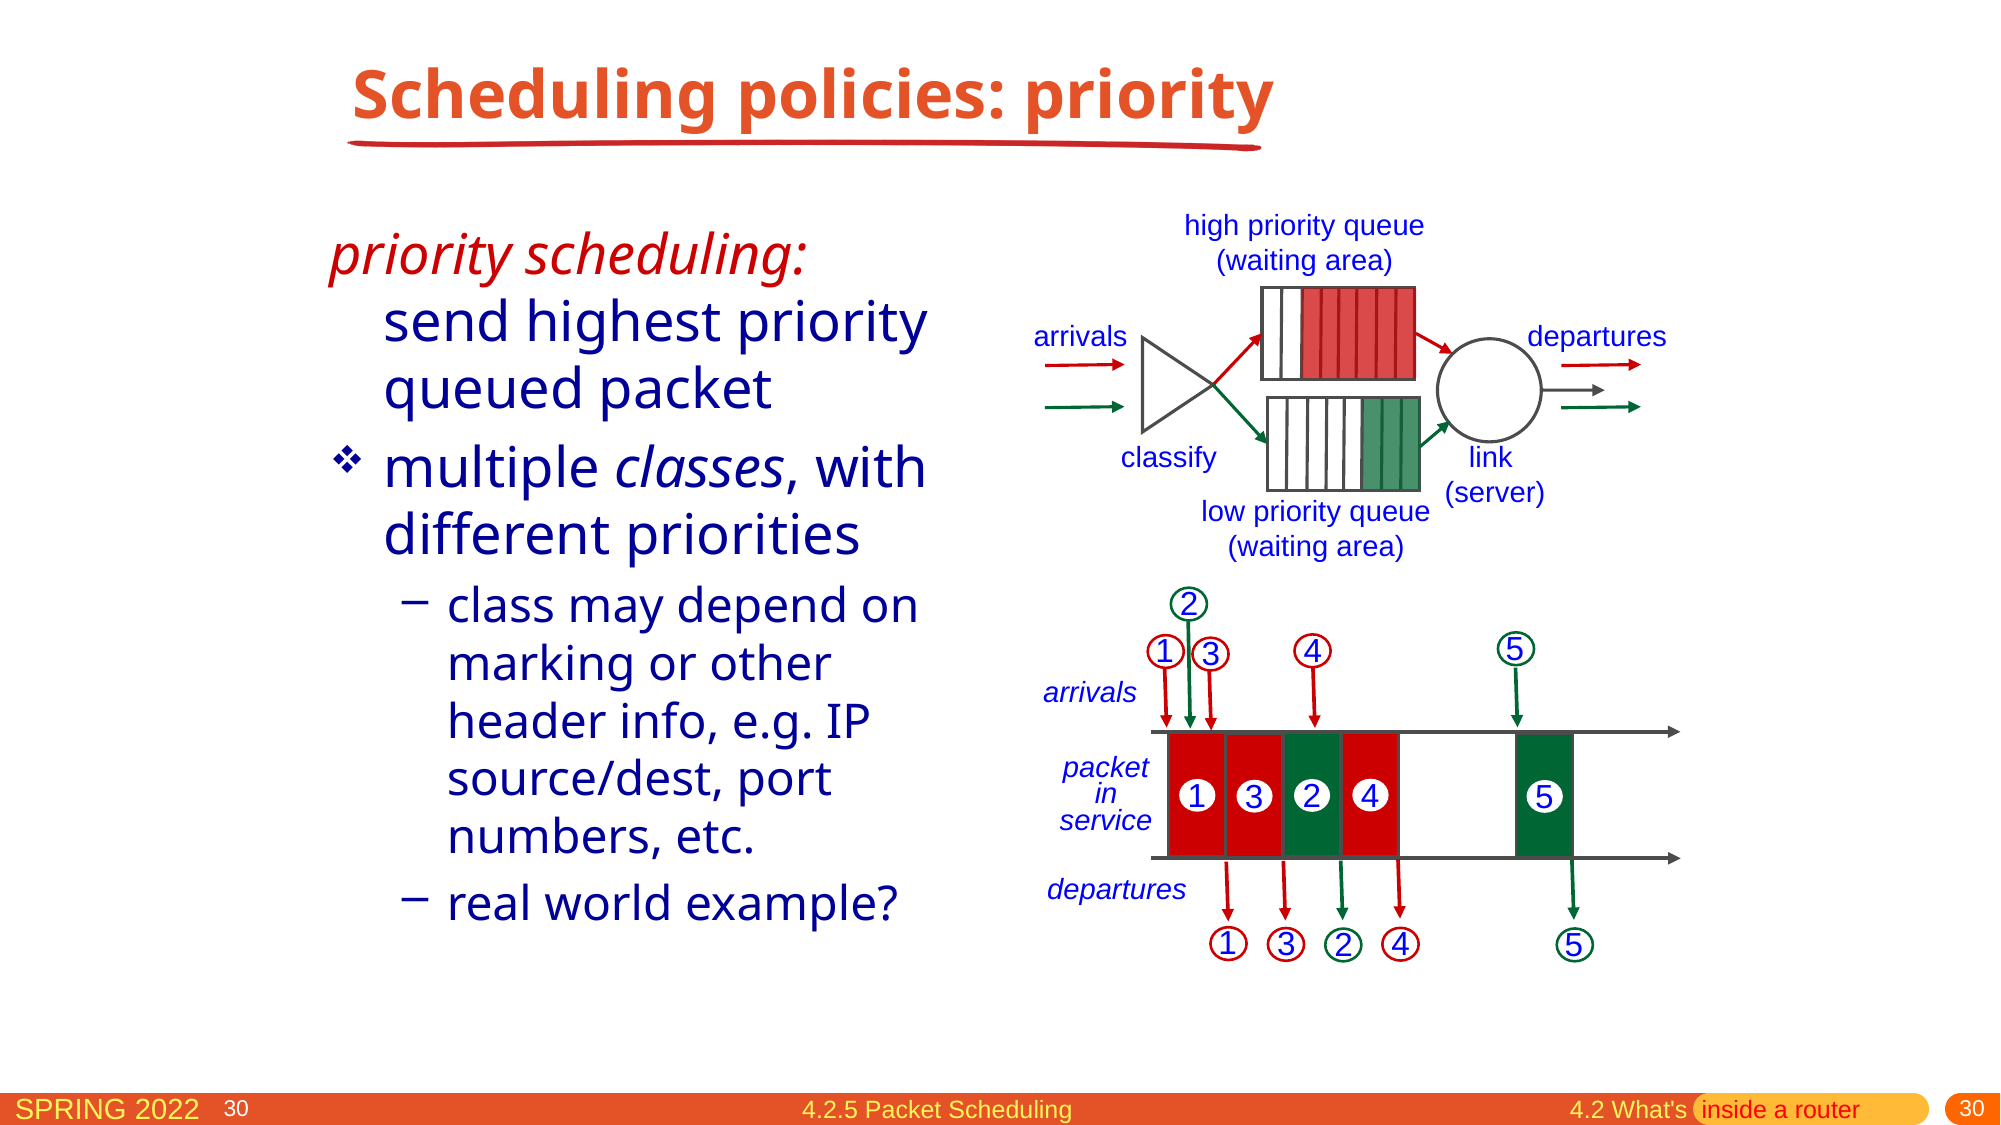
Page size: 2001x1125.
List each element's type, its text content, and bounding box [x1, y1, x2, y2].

text_box arrivals [1028, 666, 1135, 716]
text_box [1549, 859, 1599, 972]
text_box 4.2.5 Packet Scheduling [787, 1086, 1201, 1125]
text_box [1341, 732, 1399, 857]
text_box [1186, 624, 1236, 731]
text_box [1319, 860, 1369, 972]
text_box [1140, 622, 1190, 728]
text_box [1225, 733, 1281, 858]
list priority scheduling: send highest priority queued packet multiple classes, with different priorities class may depend on marking or other header info, e.g. IP source/dest, port numbers, etc. real world example? [314, 211, 953, 1049]
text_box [1376, 858, 1426, 971]
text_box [1515, 733, 1574, 859]
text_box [1283, 732, 1336, 857]
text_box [1288, 621, 1338, 729]
picture [343, 136, 1273, 155]
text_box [1168, 738, 1220, 857]
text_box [1017, 198, 1683, 571]
title Scheduling policies: priority [337, 0, 1613, 186]
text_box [1202, 861, 1253, 971]
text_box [1164, 574, 1215, 623]
text_box 4.2 What's inside a router [1555, 1086, 1886, 1125]
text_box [1490, 619, 1540, 728]
text_box departures [1032, 862, 1197, 913]
text_box packet in service [1035, 749, 1163, 844]
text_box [1261, 860, 1312, 972]
